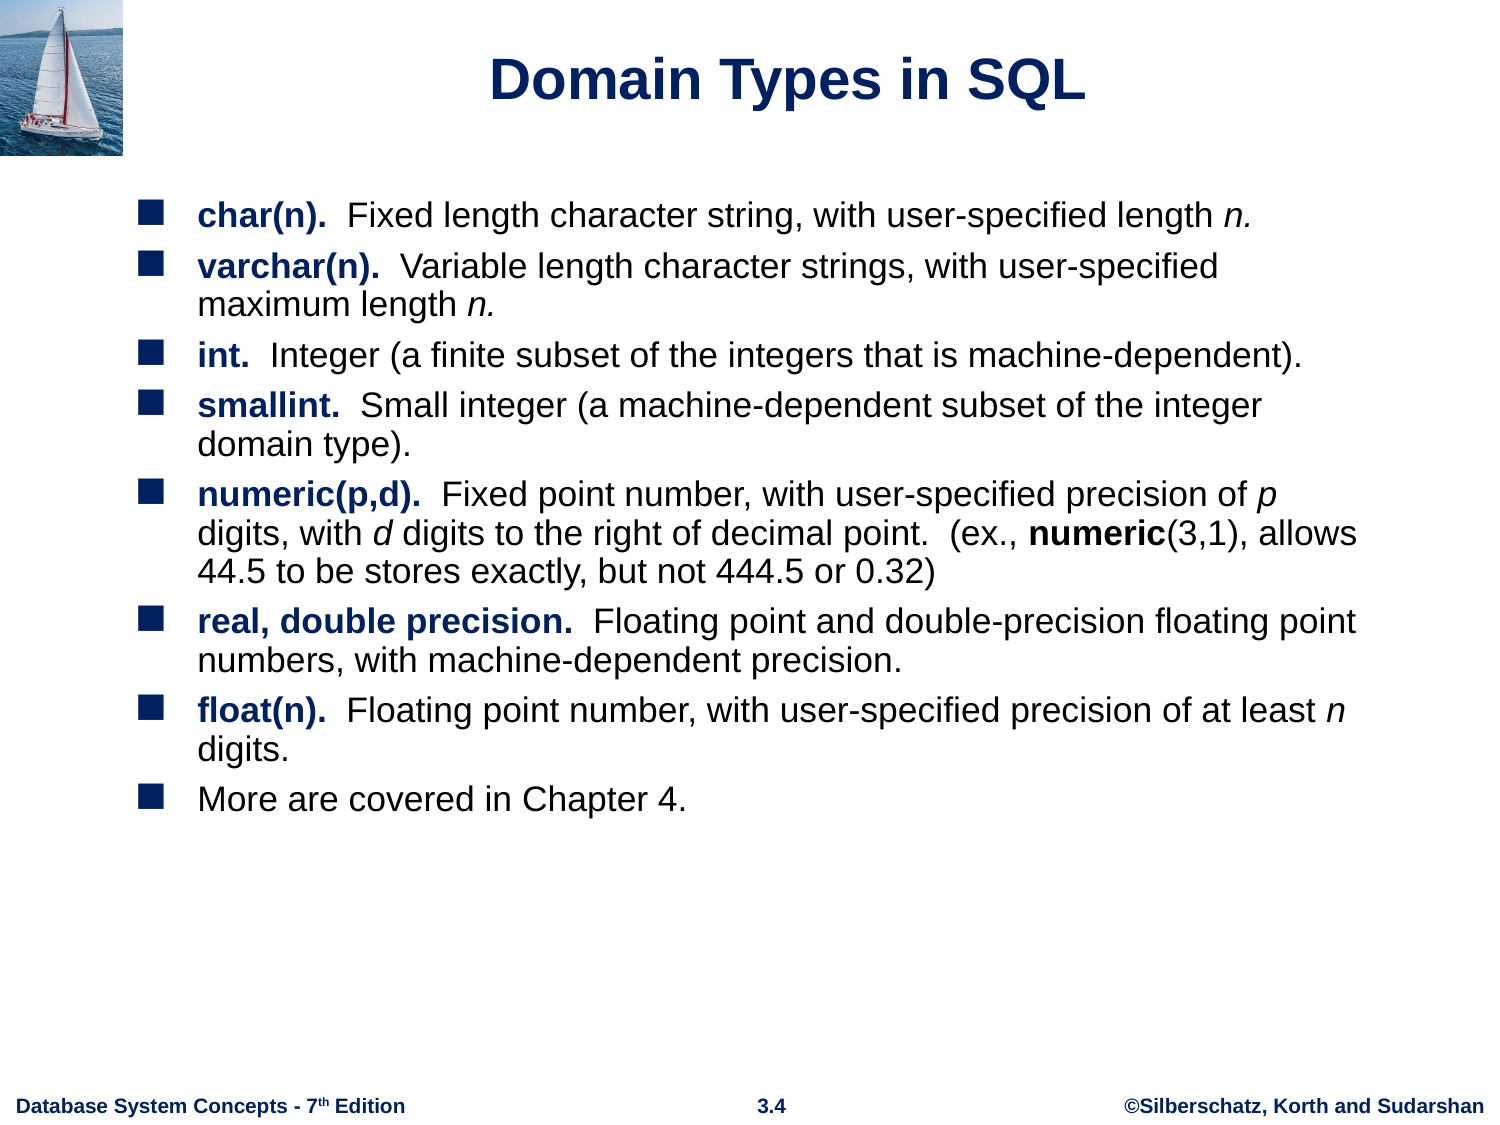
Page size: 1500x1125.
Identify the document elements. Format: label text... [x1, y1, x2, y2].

picture [0, 0, 123, 156]
list char(n). Fixed length character string, with user-specified length n. varchar(n). Variable length character strings, with user-specified maximum length n. int. Integer (a finite subset of the integers that is machine-dependent). smallint. Small integer (a machine-dependent subset of the integer domain type). numeric(p,d). Fixed point number, with user-specified precision of p digits, with d digits to the right of decimal point. (ex., numeric(3,1), allows 44.5 to be stores exactly, but not 444.5 or 0.32) real, double precision. Floating point and double-precision floating point numbers, with machine-dependent precision. float(n). Floating point number, with user-specified precision of at least n digits. More are covered in Chapter 4. [126, 189, 1388, 950]
title Domain Types in SQL [125, 18, 1452, 120]
